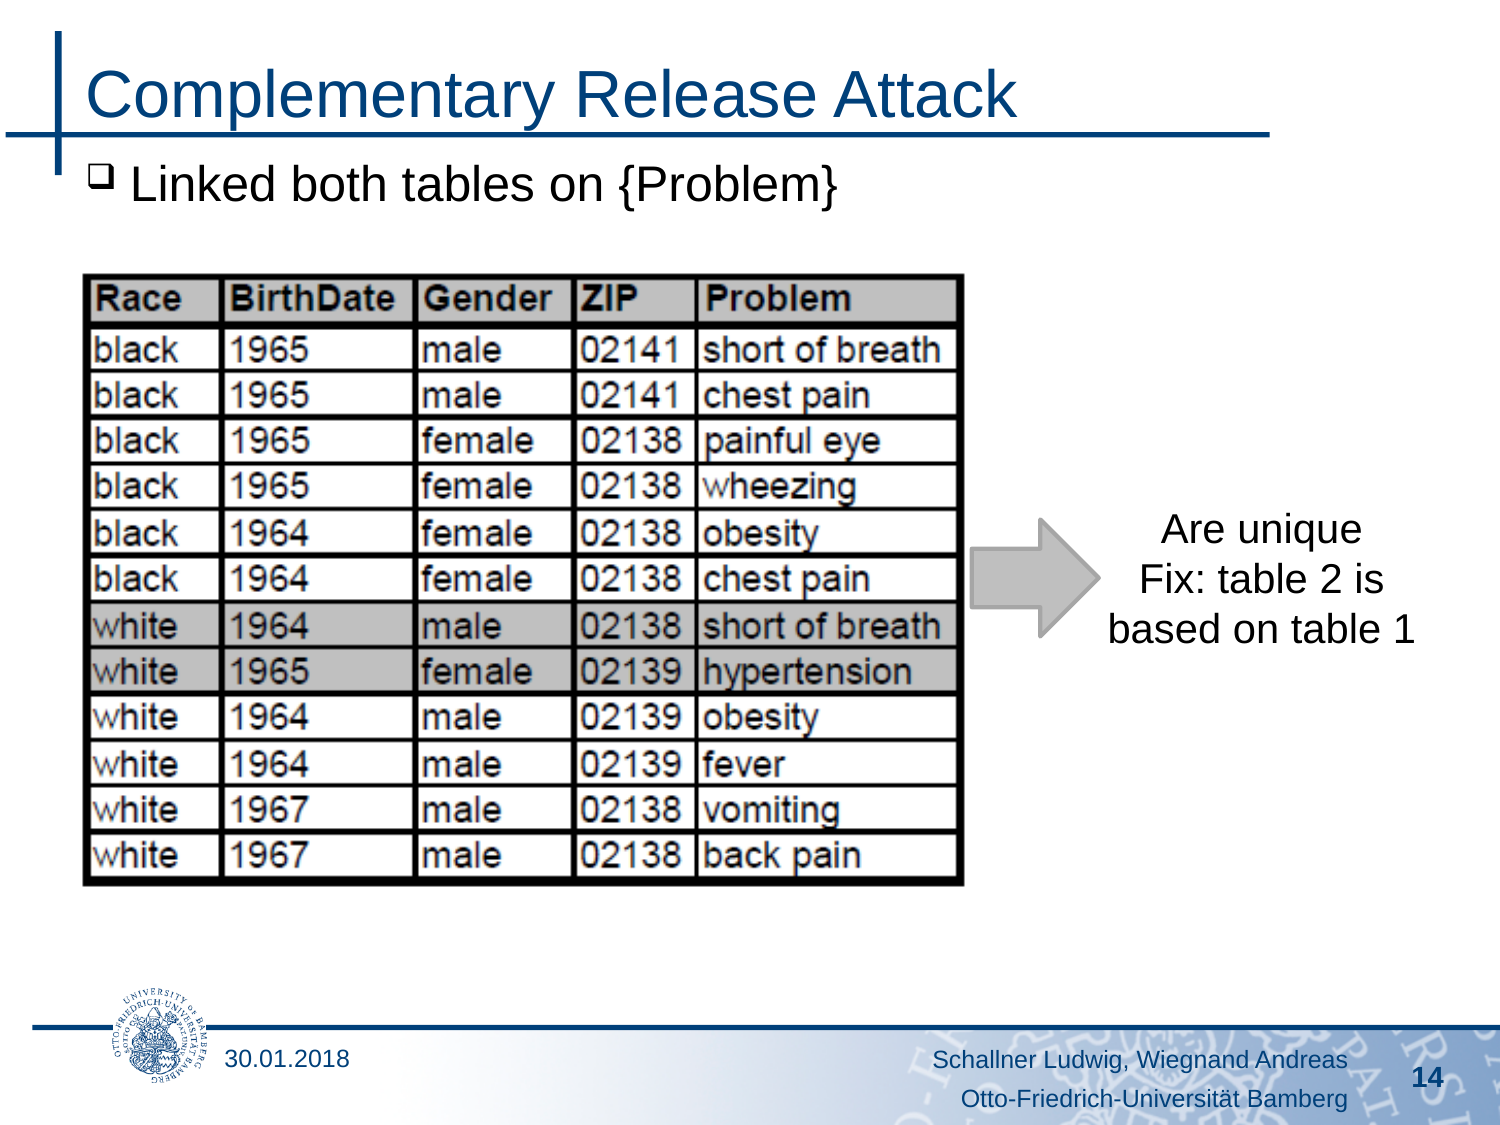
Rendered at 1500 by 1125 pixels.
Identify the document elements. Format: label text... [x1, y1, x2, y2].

footer Schallner Ludwig, Wiegnand Andreas [451, 1034, 1353, 1083]
title Complementary Release Attack [70, 43, 1365, 138]
list Linked both tables on {Problem} [70, 137, 1477, 1045]
text_box [976, 517, 1088, 639]
picture [74, 264, 972, 892]
picture [0, 1026, 1500, 1125]
slide_number 14 [1380, 1051, 1460, 1107]
text_box Are unique Fix: table 2 is based on table 1 [1088, 494, 1436, 660]
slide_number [218, 1018, 432, 1097]
